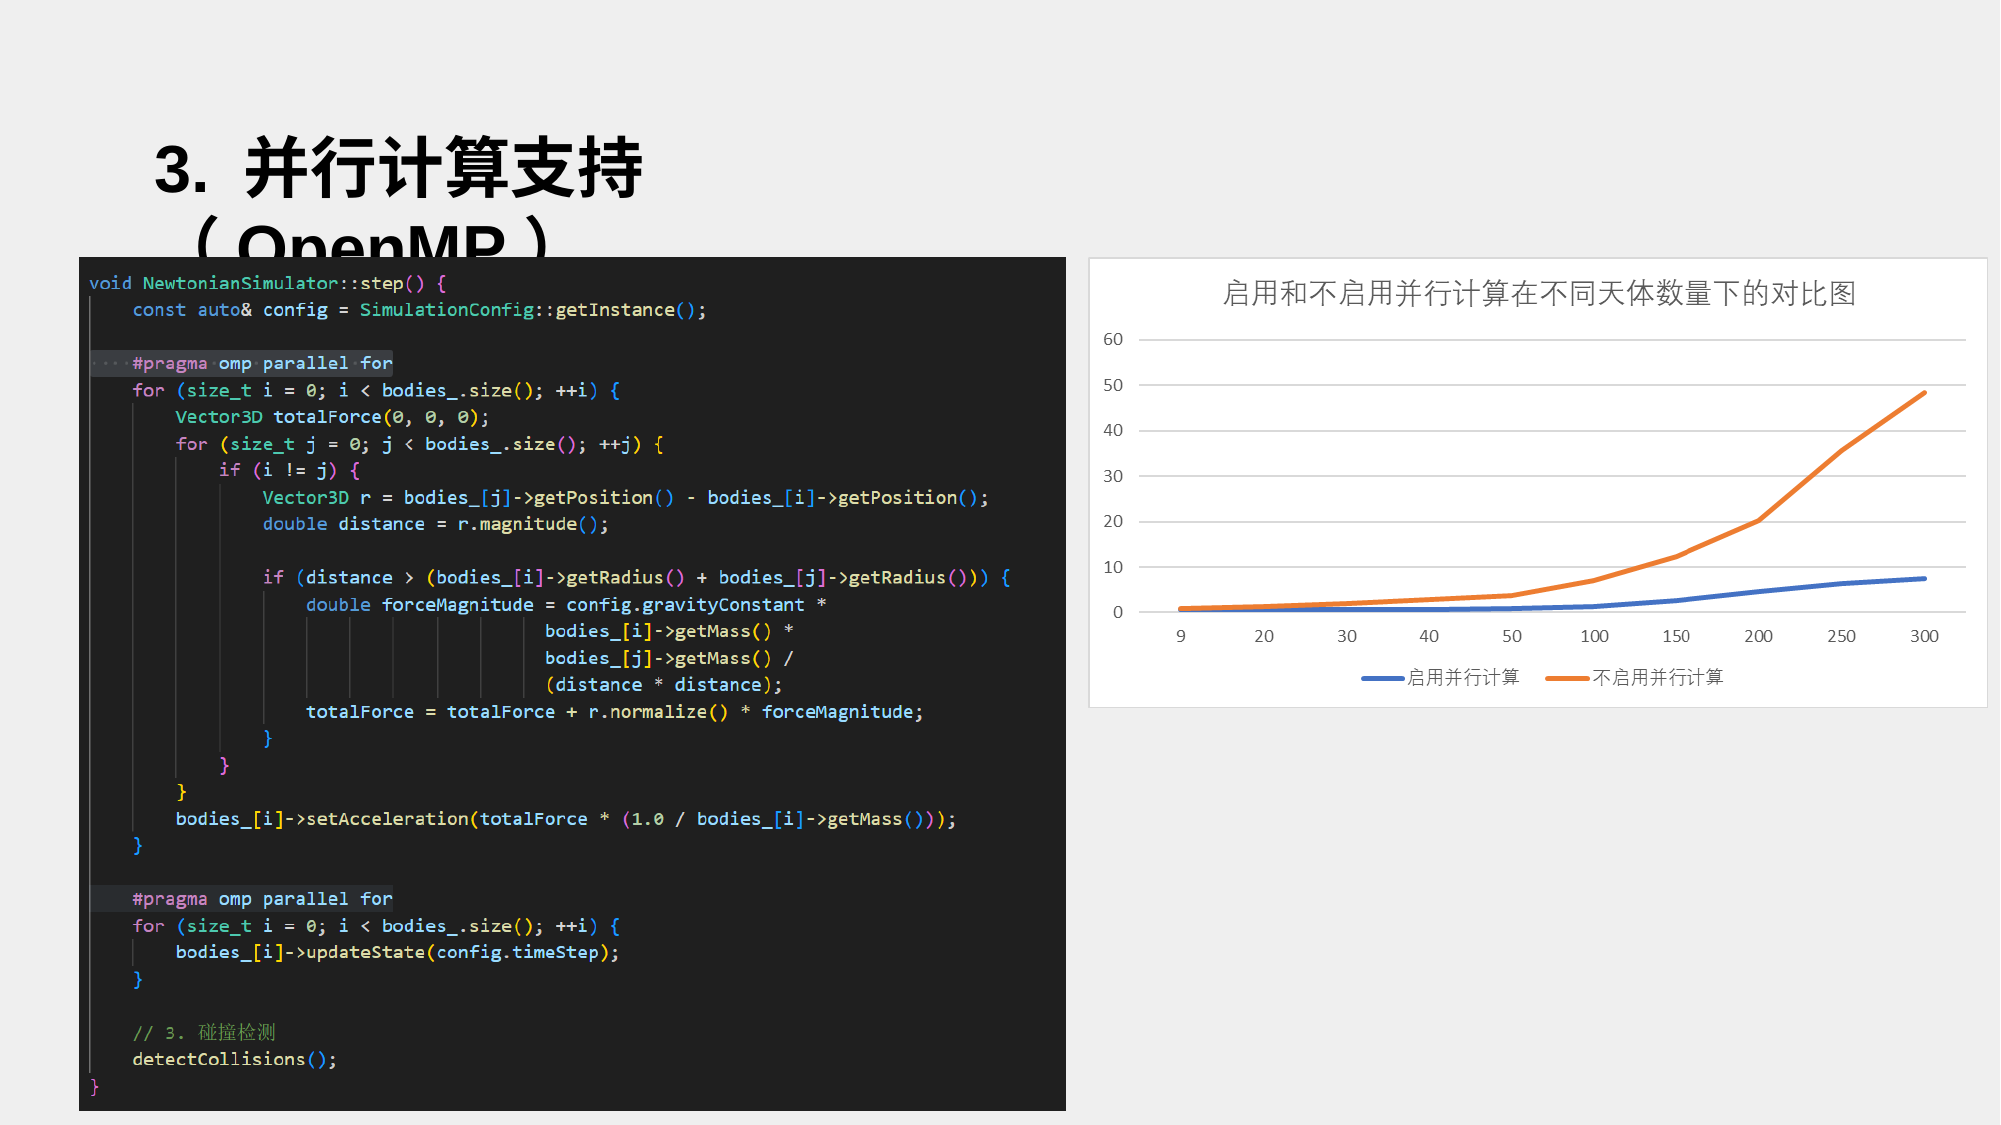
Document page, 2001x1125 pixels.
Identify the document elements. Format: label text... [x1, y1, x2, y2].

picture [79, 257, 1066, 1112]
text_box 3. 并行计算支持（OpenMP） [139, 118, 1033, 257]
picture [1088, 257, 1989, 708]
